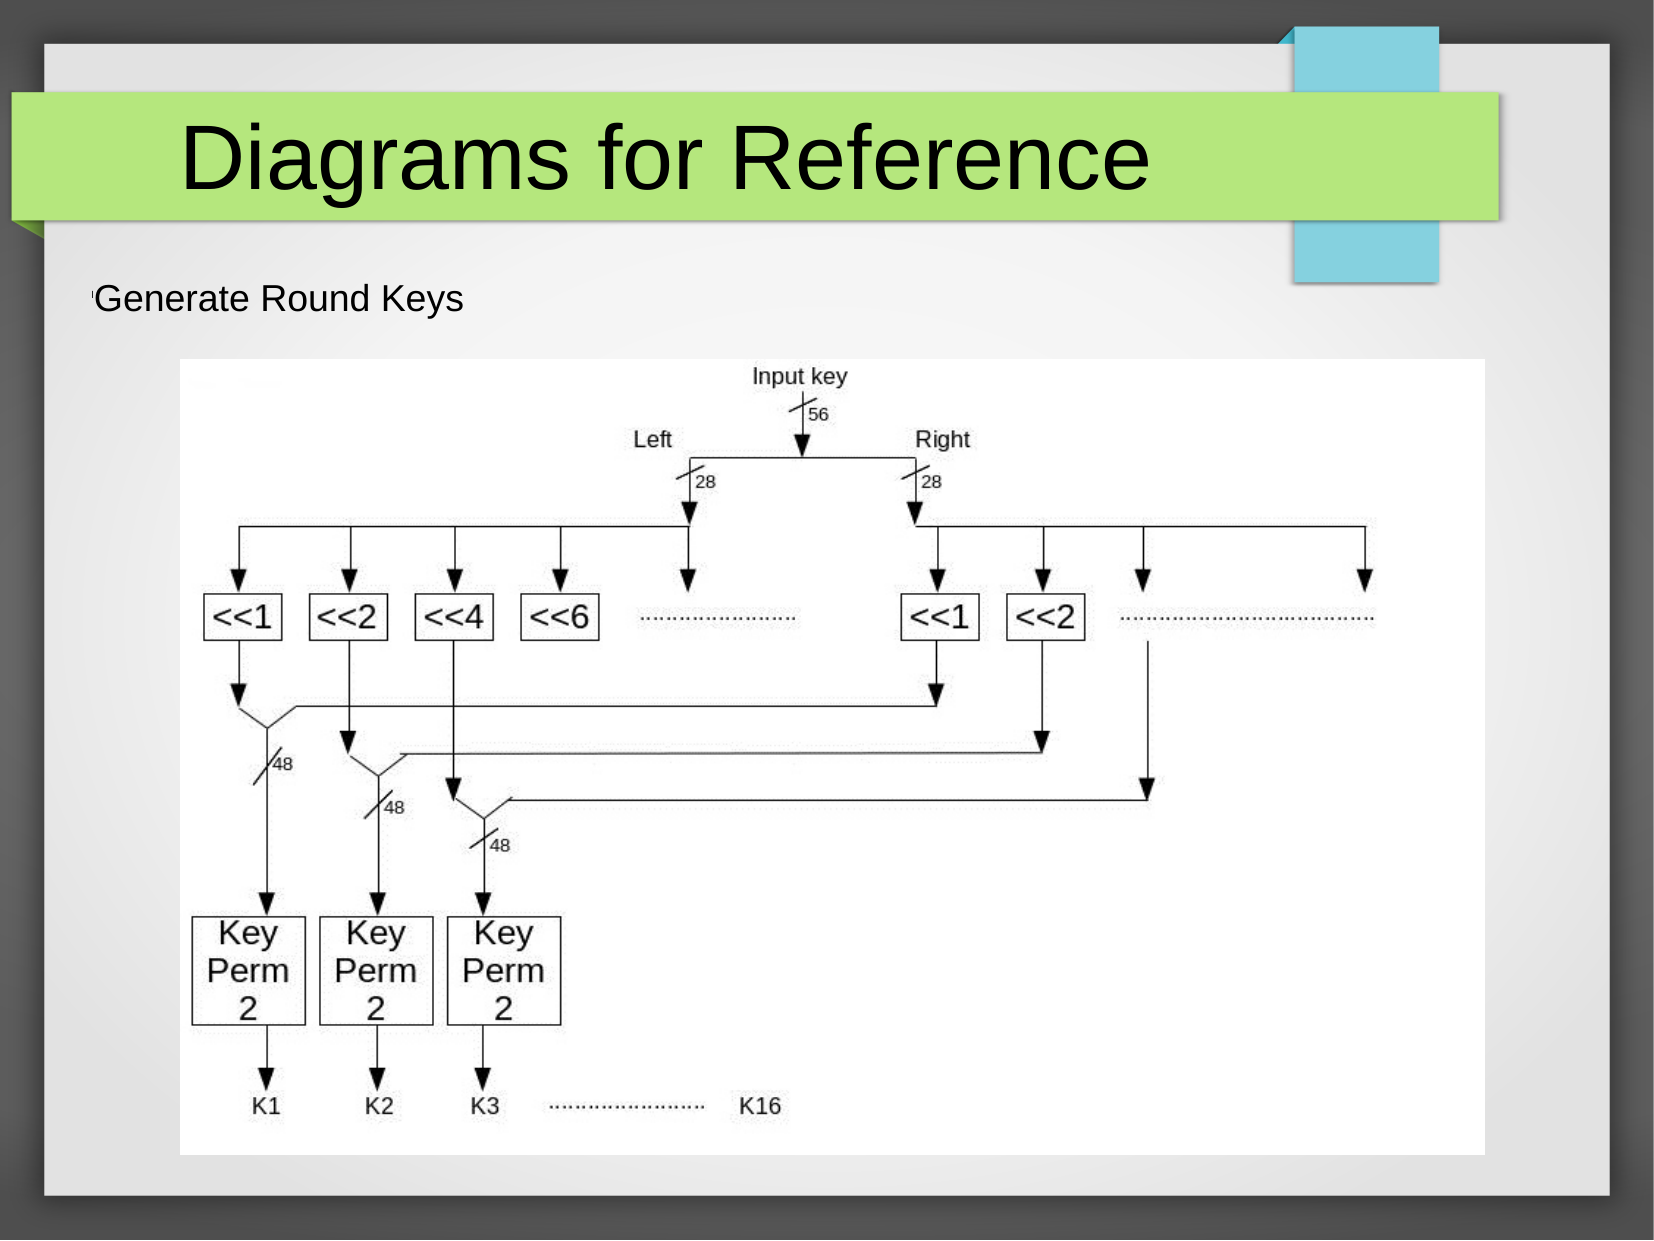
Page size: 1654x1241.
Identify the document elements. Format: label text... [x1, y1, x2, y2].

text_box Generate Round Keys [76, 266, 1565, 986]
text_box Diagrams for Reference [14, 90, 1500, 272]
picture [0, 0, 1654, 1240]
